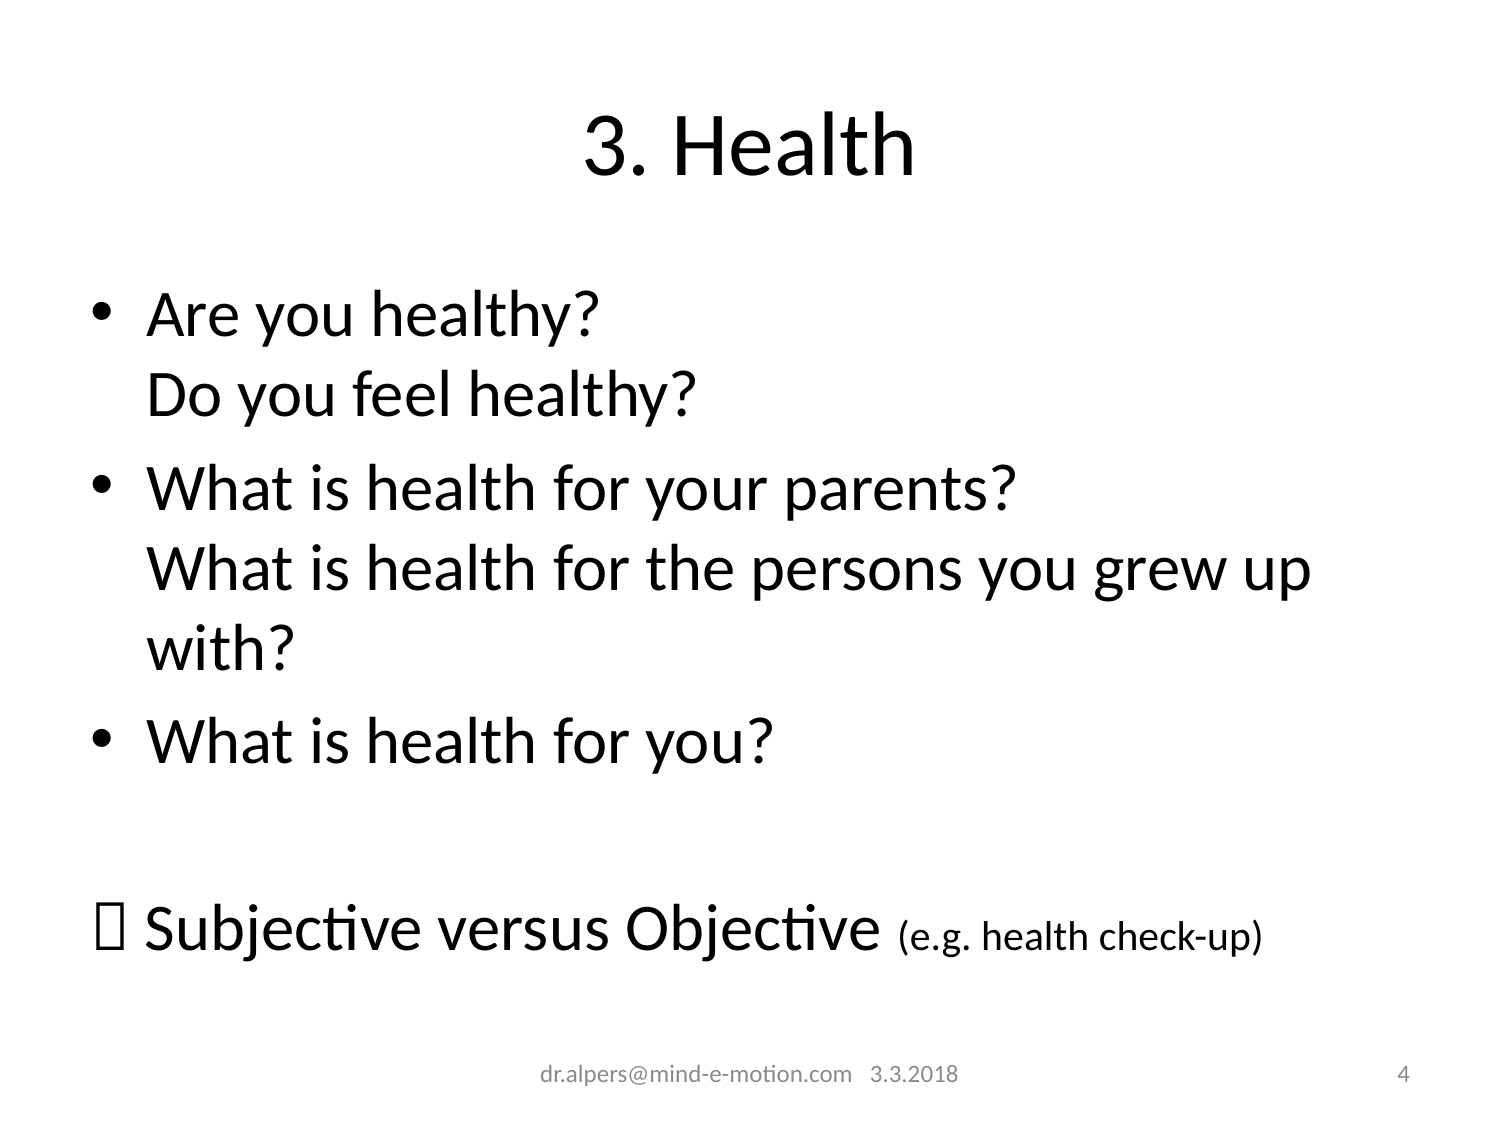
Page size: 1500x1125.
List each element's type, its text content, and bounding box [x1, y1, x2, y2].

title 3. Health [75, 45, 1425, 233]
slide_number 3 [1074, 1042, 1425, 1103]
list Are you healthy? Do you feel healthy? What is health for your parents? What is health for the persons you grew up with? What is health for you?  Subjective versus Objective (e.g. health check-up) [75, 262, 1425, 1005]
footer dr.alpers@mind-e-motion.com 3.3.2018 [512, 1042, 988, 1103]
